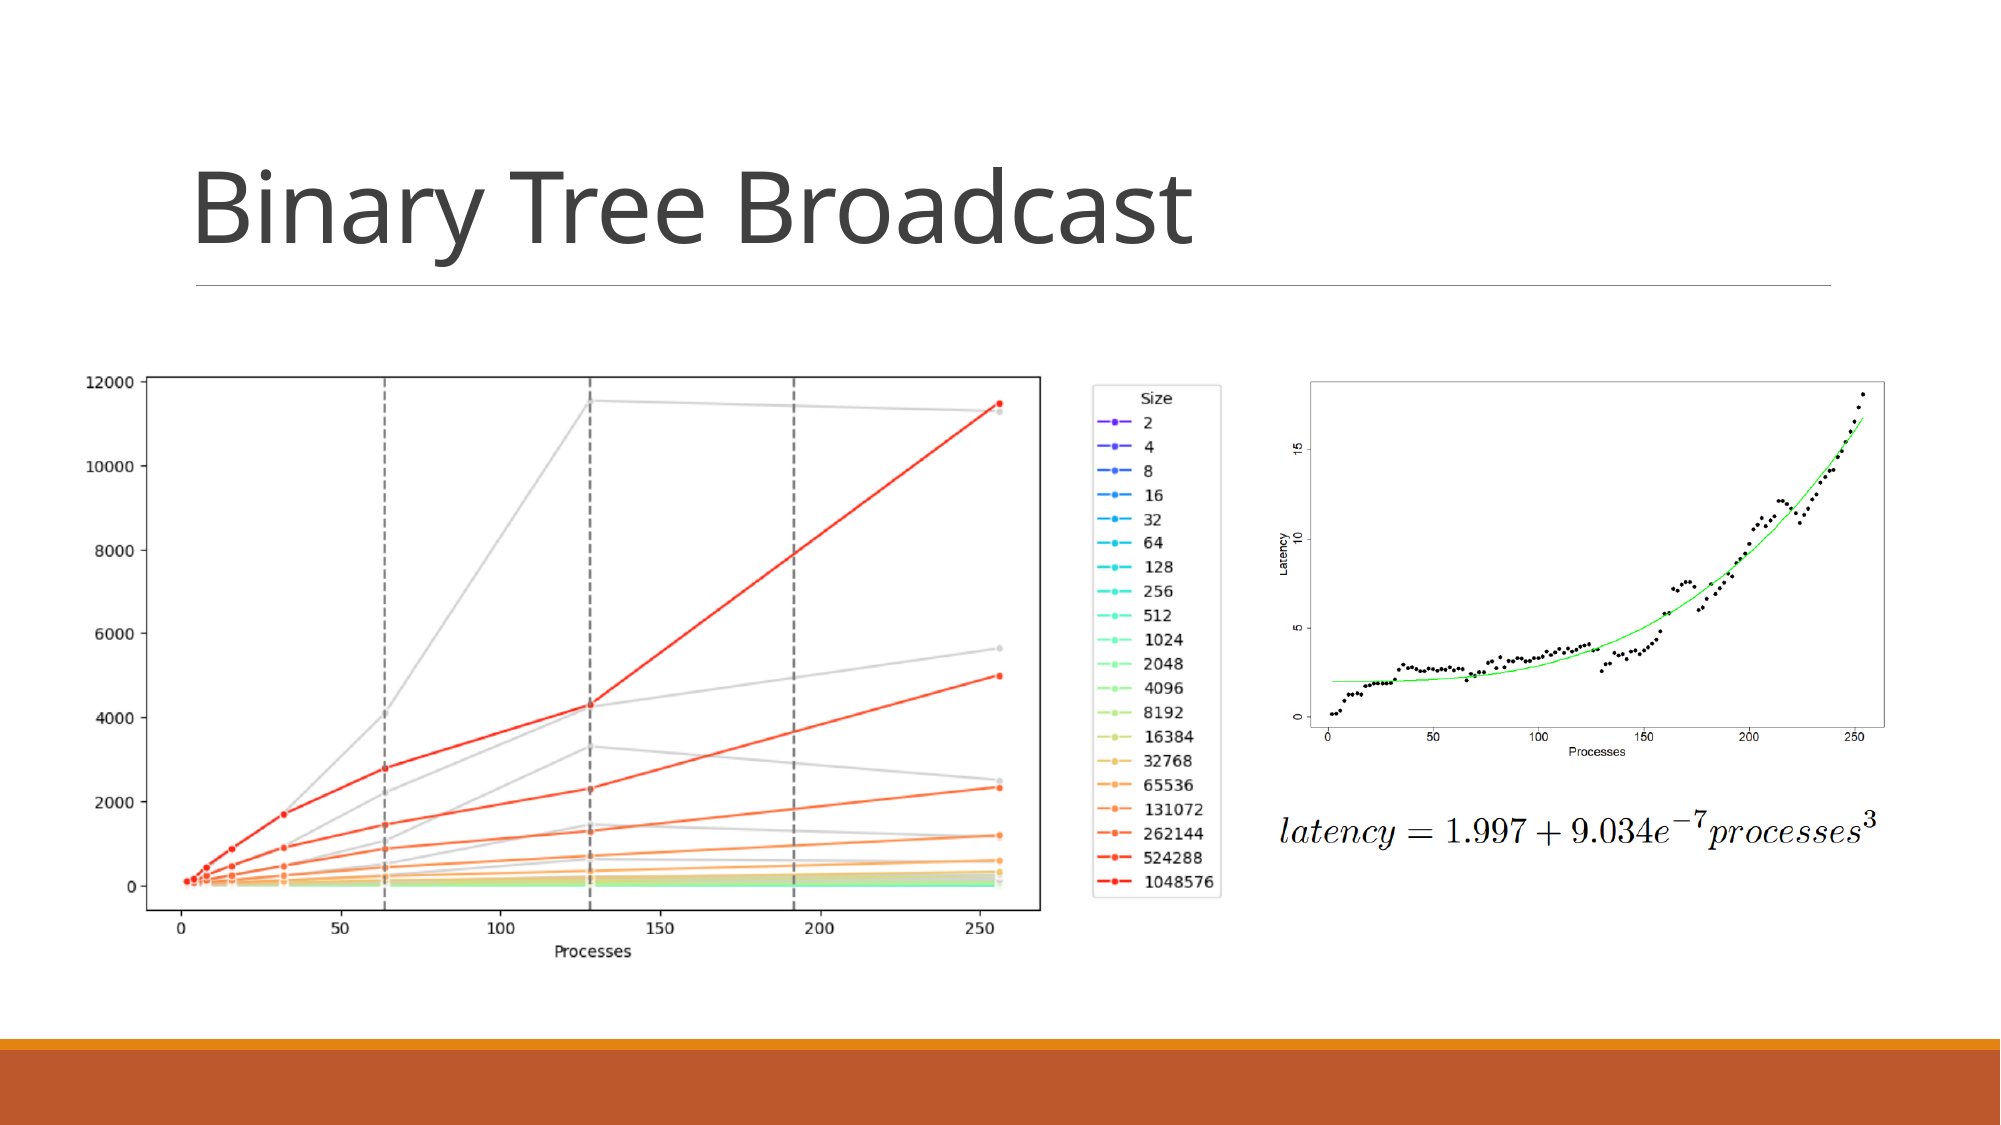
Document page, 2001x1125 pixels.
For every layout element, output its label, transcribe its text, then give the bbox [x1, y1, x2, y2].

picture [1249, 357, 1902, 763]
picture [1267, 795, 1884, 868]
picture [79, 368, 1237, 970]
title Binary Tree Broadcast [174, 33, 1825, 272]
